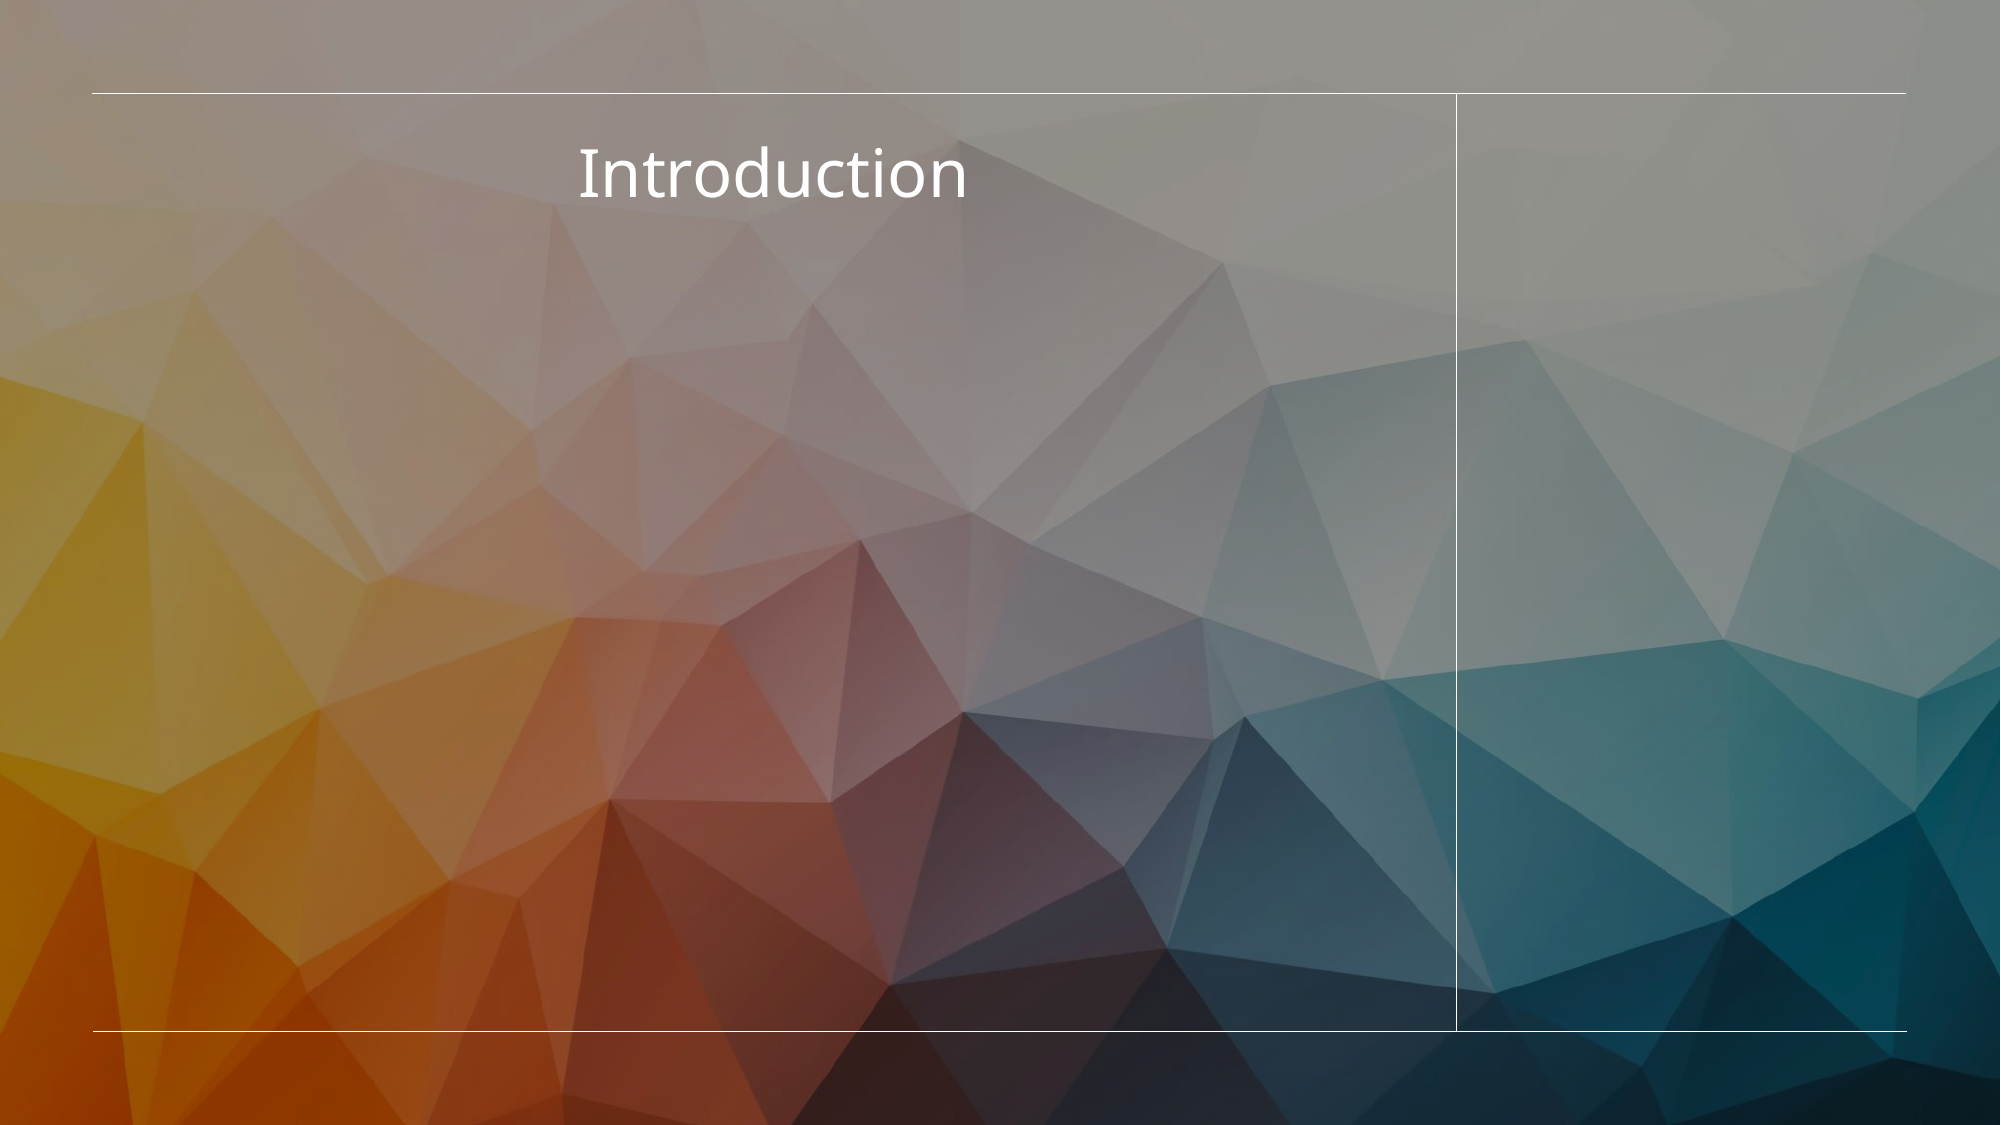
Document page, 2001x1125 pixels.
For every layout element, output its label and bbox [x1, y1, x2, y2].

list [0, 0, 2000, 1125]
